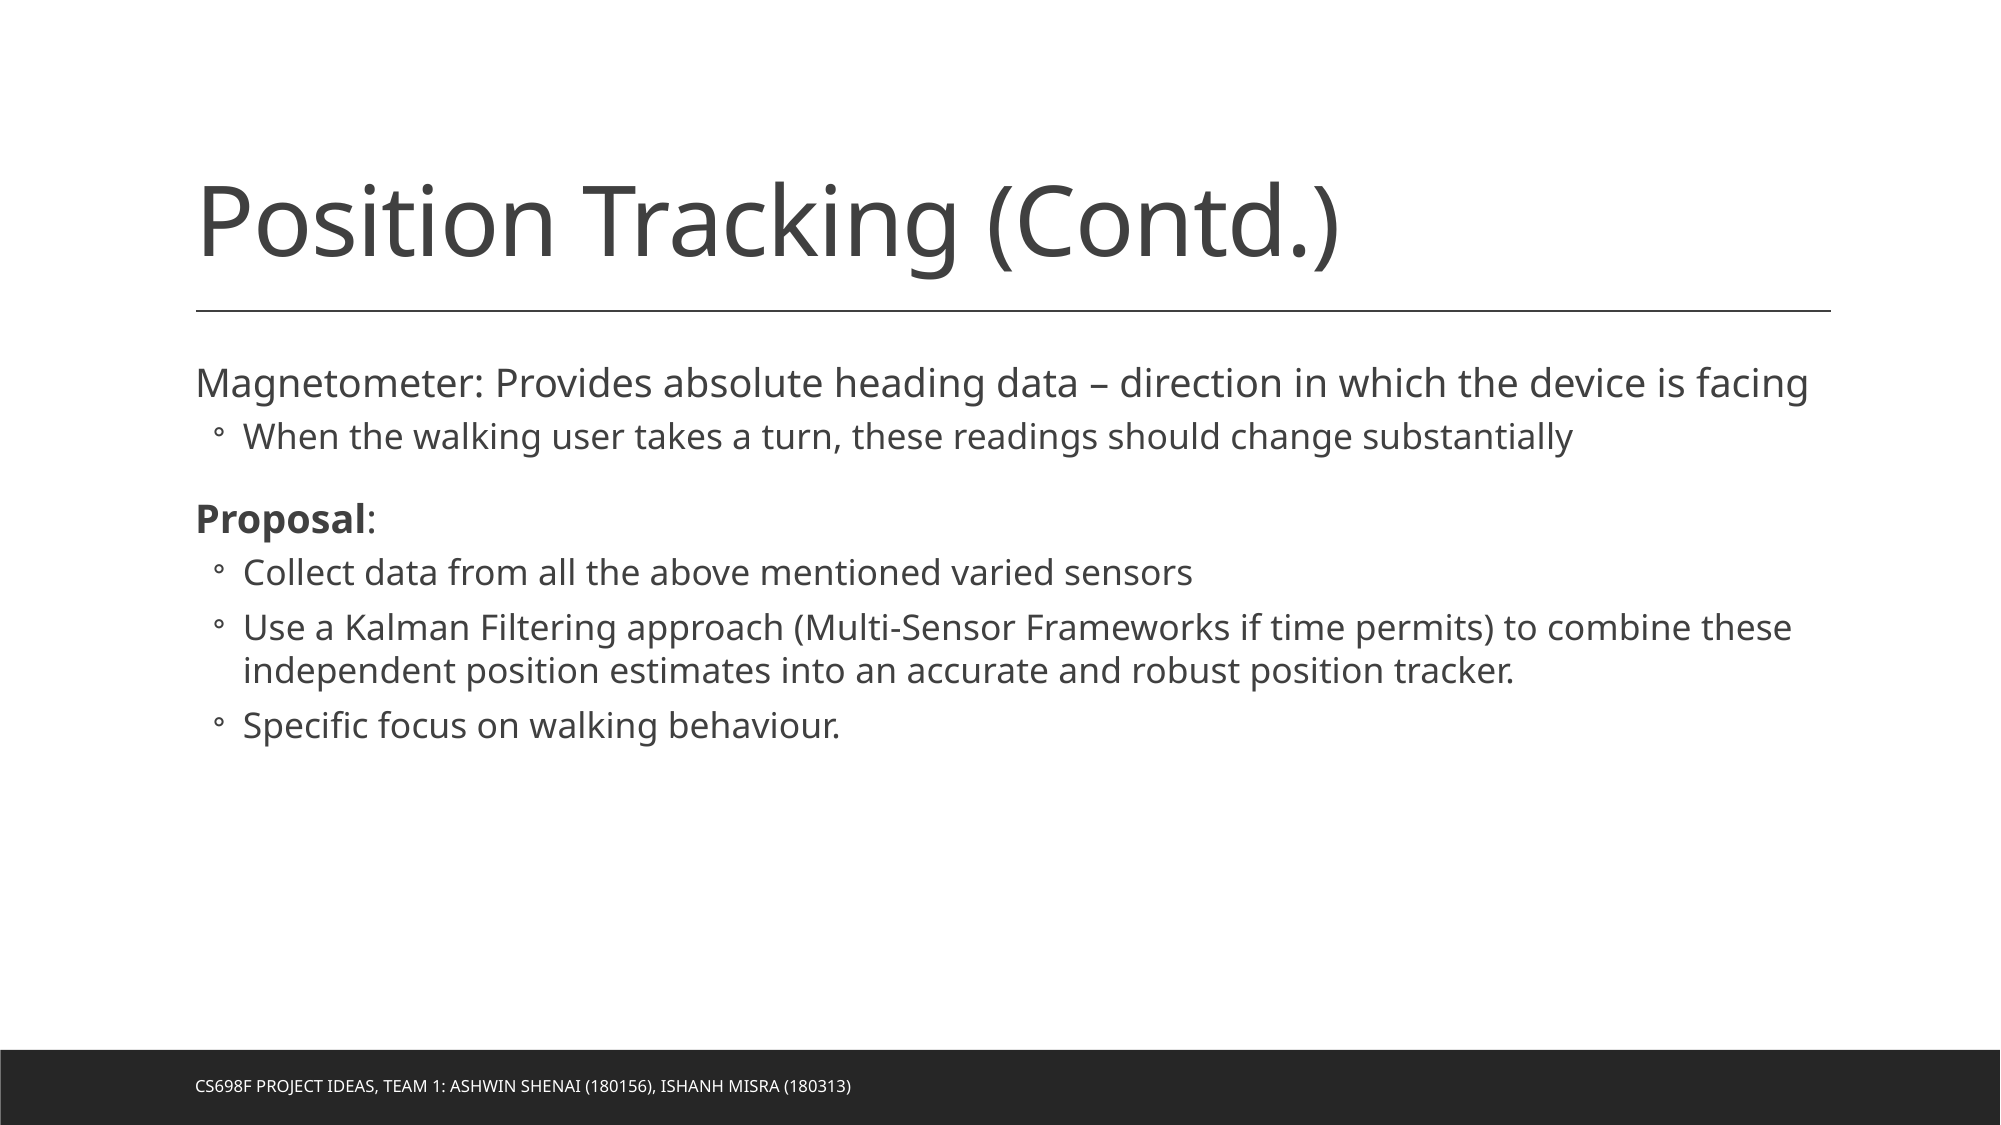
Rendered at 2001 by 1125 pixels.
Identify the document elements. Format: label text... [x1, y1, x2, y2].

list Magnetometer: Provides absolute heading data – direction in which the device is facing When the walking user takes a turn, these readings should change substantially Proposal: Collect data from all the above mentioned varied sensors Use a Kalman Filtering approach (Multi-Sensor Frameworks if time permits) to combine these independent position estimates into an accurate and robust position tracker. Specific focus on walking behaviour. [180, 345, 1830, 963]
title Position Tracking (Contd.) [180, 47, 1830, 285]
footer CS698F Project Ideas, Team 1: Ashwin Shenai (180156), Ishanh Misra (180313) [180, 1057, 1299, 1118]
